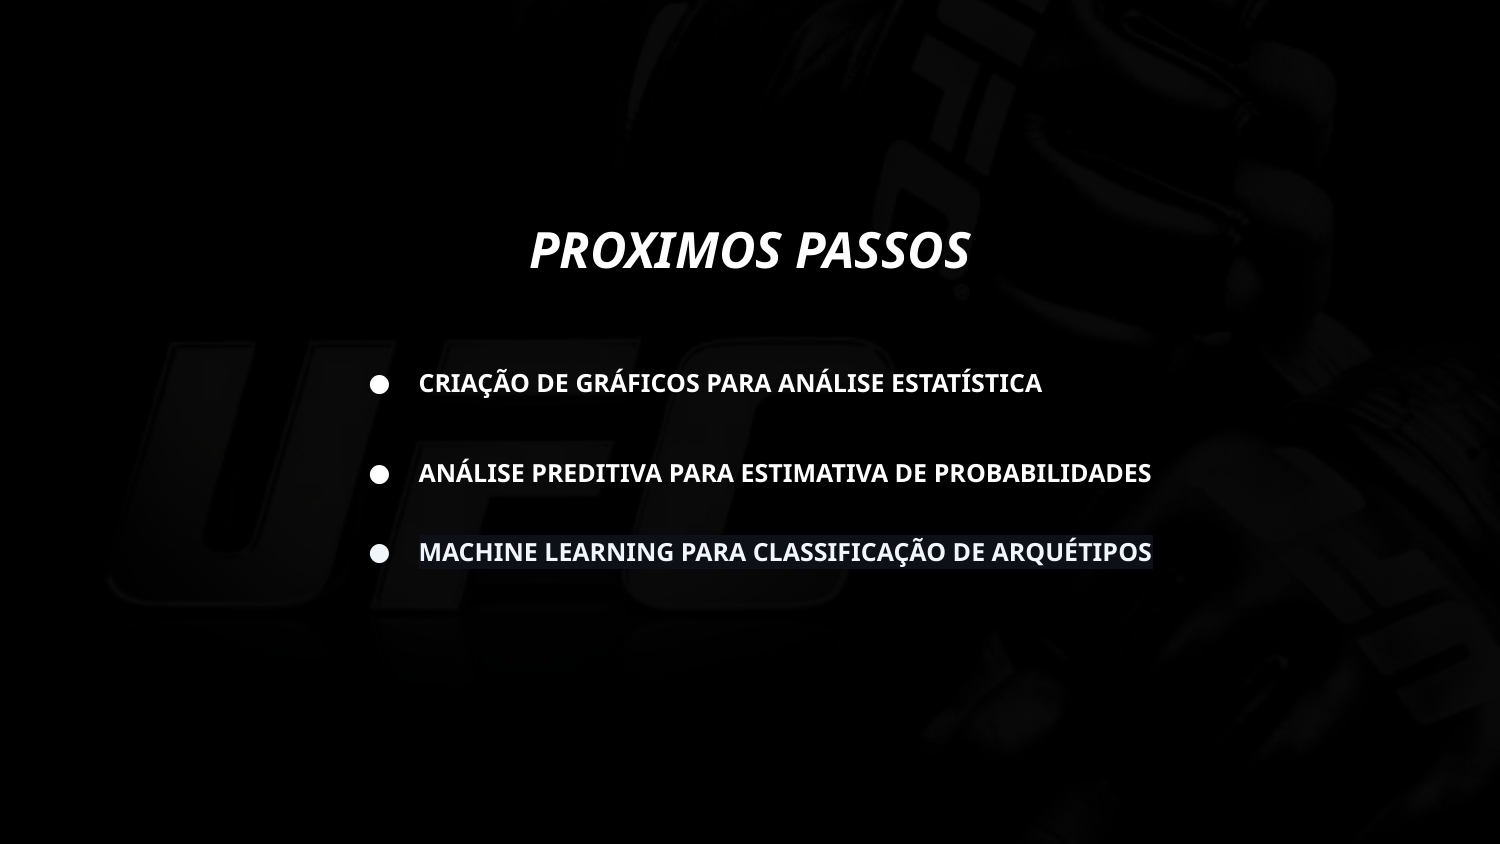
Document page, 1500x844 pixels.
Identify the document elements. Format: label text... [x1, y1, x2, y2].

text_box PROXIMOS PASSOS [466, 212, 1034, 284]
text_box CRIAÇÃO DE GRÁFICOS PARA ANÁLISE ESTATÍSTICA ANÁLISE PREDITIVA PARA ESTIMATIVA DE PROBABILIDADES MACHINE LEARNING PARA CLASSIFICAÇÃO DE ARQUÉTIPOS [332, 346, 1168, 632]
